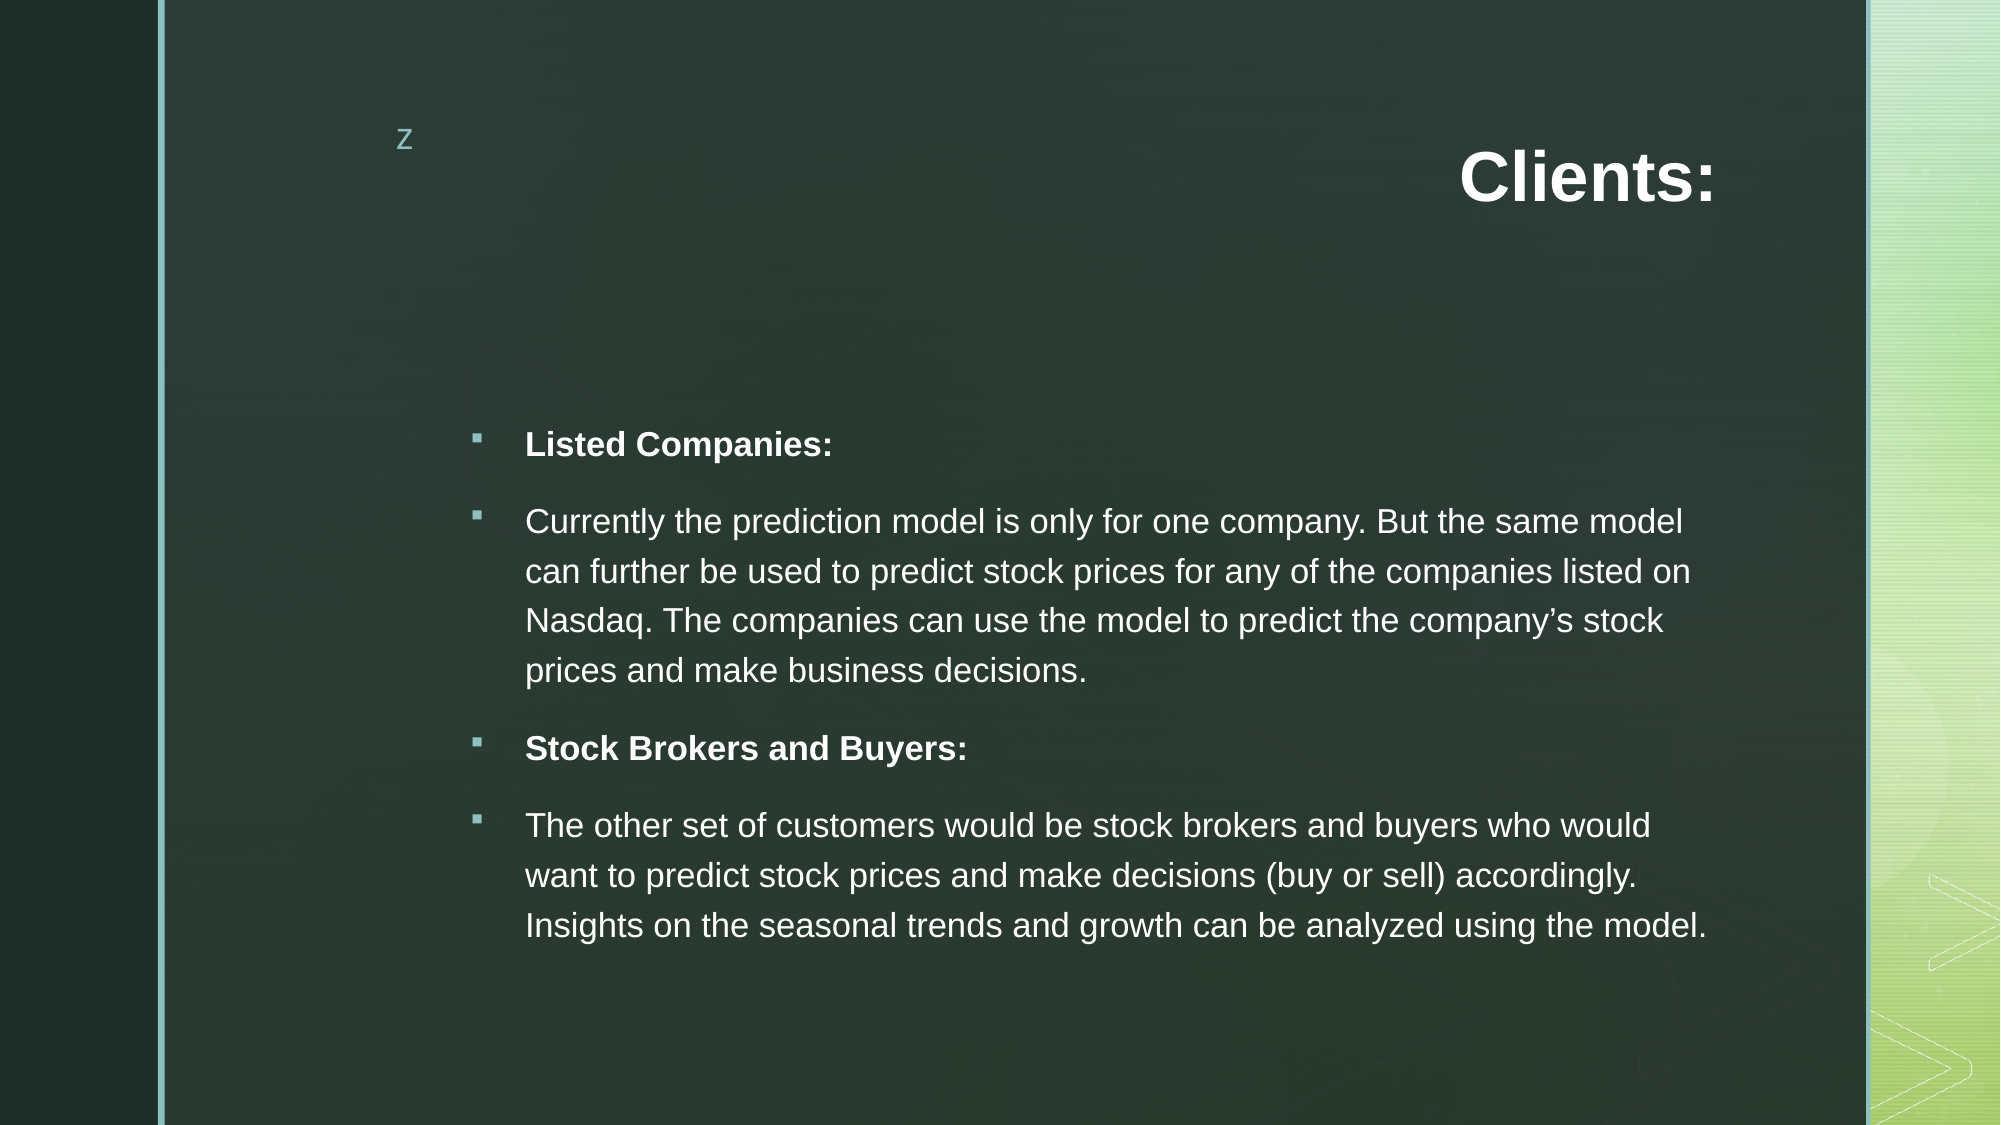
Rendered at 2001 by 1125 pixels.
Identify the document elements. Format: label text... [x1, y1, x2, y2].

list Listed Companies: Currently the prediction model is only for one company. But the same model can further be used to predict stock prices for any of the companies listed on Nasdaq. The companies can use the model to predict the company’s stock prices and make business decisions. Stock Brokers and Buyers: The other set of customers would be stock brokers and buyers who would want to predict stock prices and make decisions (buy or sell) accordingly. Insights on the seasonal trends and growth can be analyzed using the model. [454, 336, 1734, 993]
picture [1871, 0, 2001, 1125]
title Clients: [428, 132, 1734, 310]
